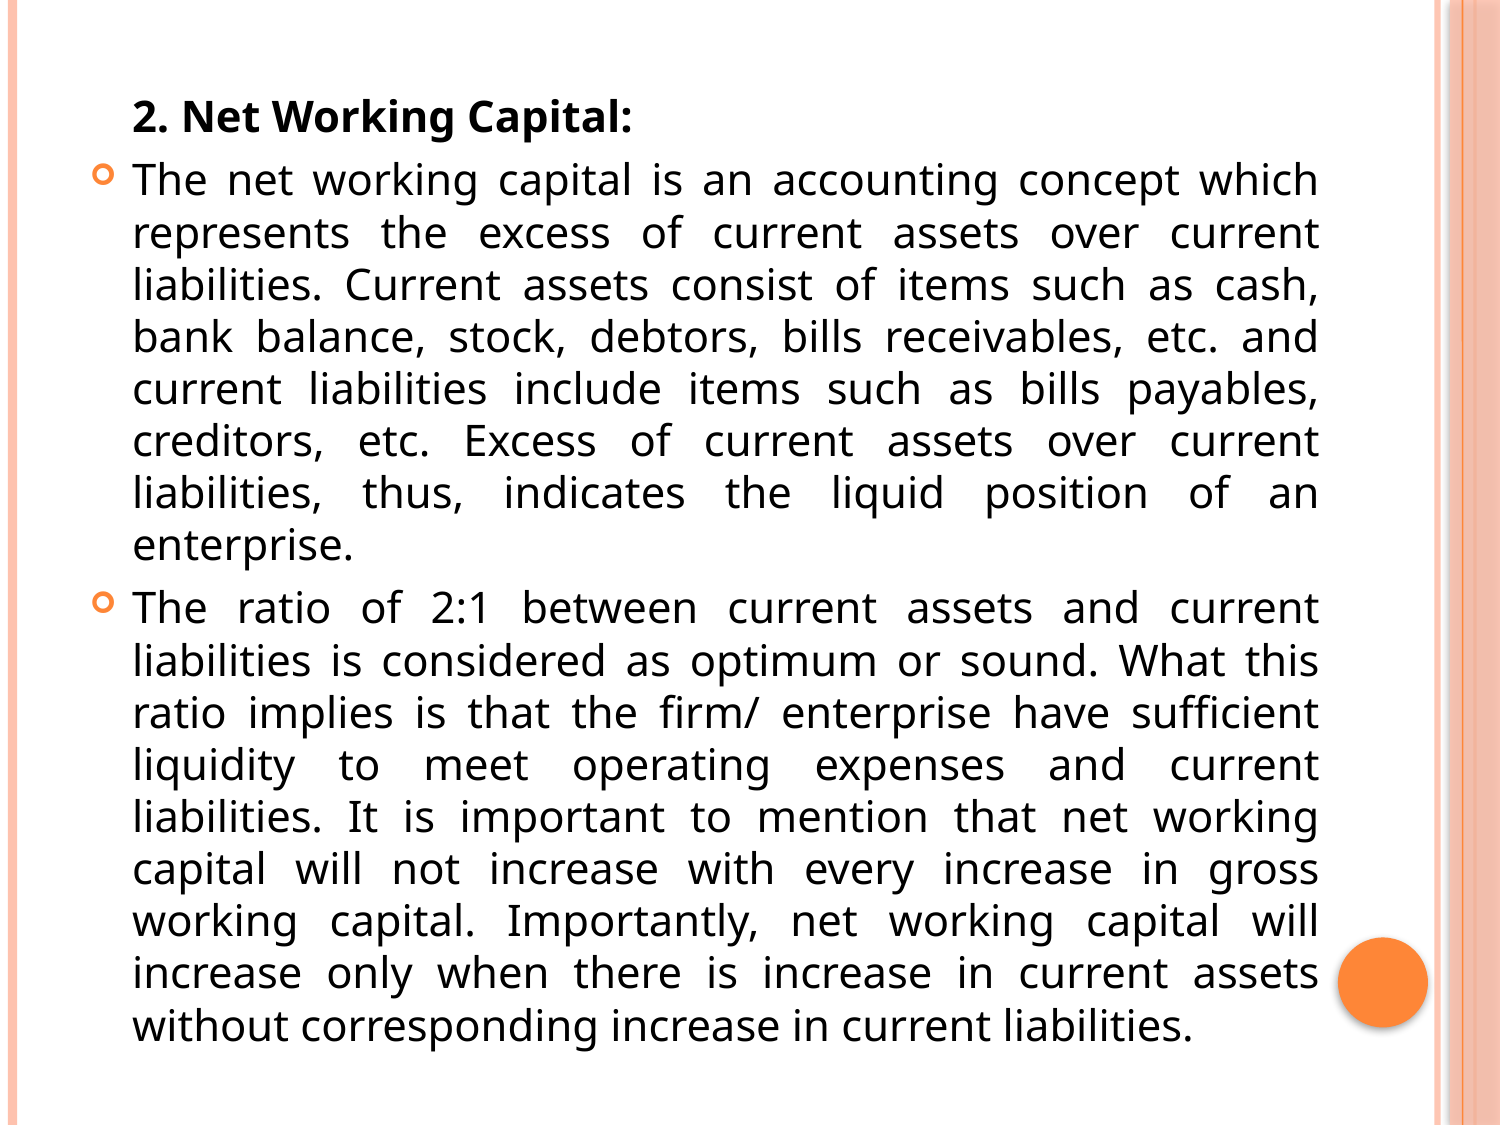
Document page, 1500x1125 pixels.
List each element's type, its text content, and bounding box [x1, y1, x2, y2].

list 2. Net Working Capital: The net working capital is an accounting concept which represents the excess of current assets over current liabilities. Current assets consist of items such as cash, bank balance, stock, debtors, bills receivables, etc. and current liabilities include items such as bills payables, creditors, etc. Excess of current assets over current liabilities, thus, indicates the liquid position of an enterprise. The ratio of 2:1 between current assets and current liabilities is considered as optimum or sound. What this ratio implies is that the firm/ enterprise have sufficient liquidity to meet operating expenses and current liabilities. It is important to mention that net working capital will not increase with every increase in gross working capital. Importantly, net working capital will increase only when there is increase in current assets without corresponding increase in current liabilities. [75, 82, 1336, 1062]
